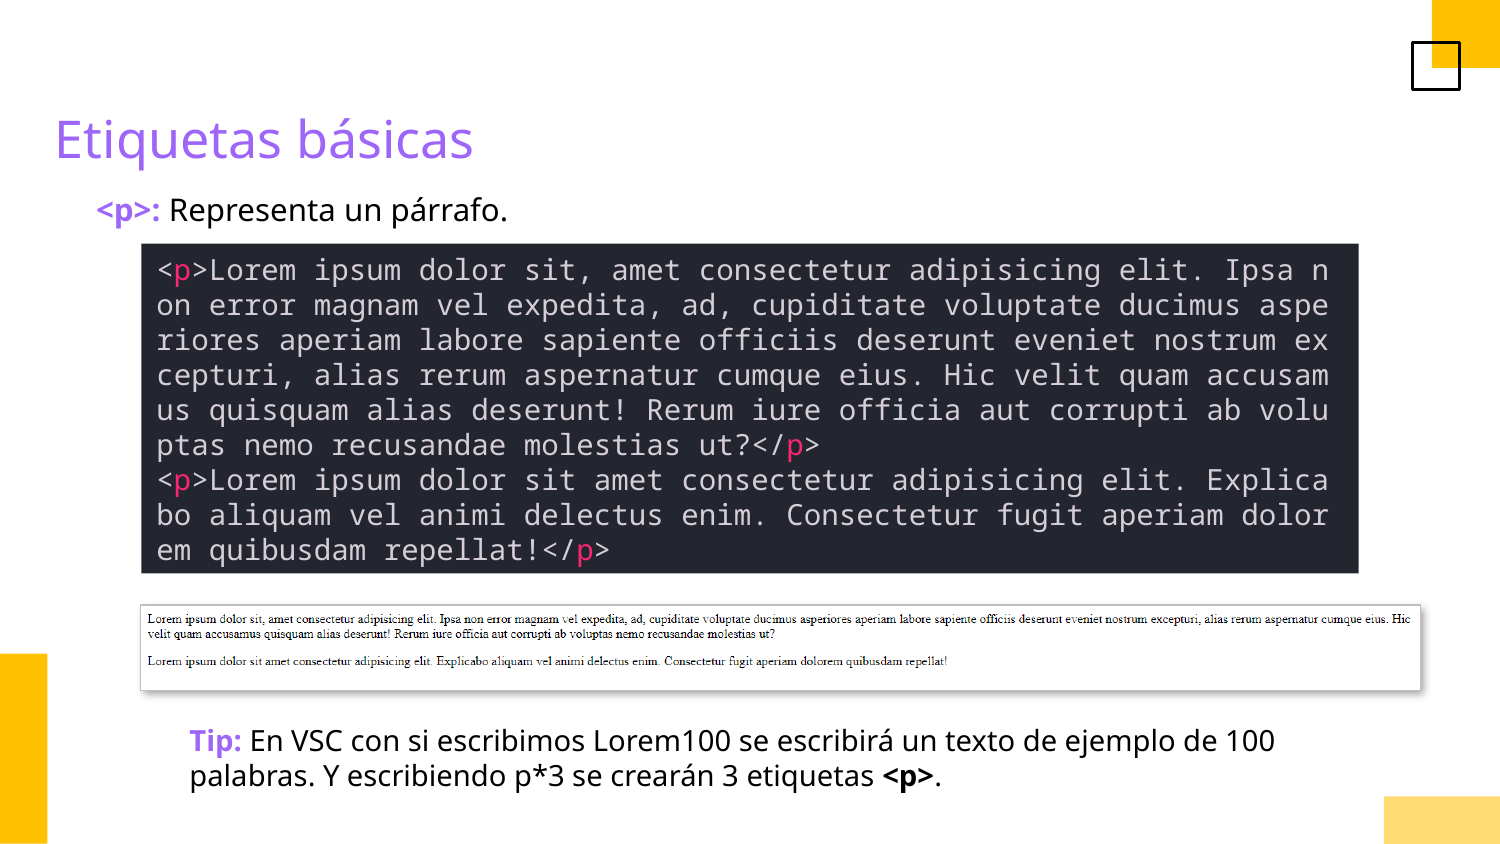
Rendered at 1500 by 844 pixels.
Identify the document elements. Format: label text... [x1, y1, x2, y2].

text_box Tip: En VSC con si escribimos Lorem100 se escribirá un texto de ejemplo de 100 palabras. Y escribiendo p*3 se crearán 3 etiquetas <p>. [155, 707, 1406, 772]
text_box <p>: Representa un párrafo. [62, 175, 1460, 246]
picture [140, 605, 1420, 691]
text_box Etiquetas básicas [40, 91, 1460, 186]
text_box <p>Lorem ipsum dolor sit, amet consectetur adipisicing elit. Ipsa non error magnam vel expedita, ad, cupiditate voluptate ducimus asperiores aperiam labore sapiente officiis deserunt eveniet nostrum excepturi, alias rerum aspernatur cumque eius. Hic velit quam accusamus quisquam alias deserunt! Rerum iure officia aut corrupti ab voluptas nemo recusandae molestias ut?</p> <p>Lorem ipsum dolor sit amet consectetur adipisicing elit. Explicabo aliquam vel animi delectus enim. Consectetur fugit aperiam dolorem quibusdam repellat!</p> [141, 243, 1359, 574]
